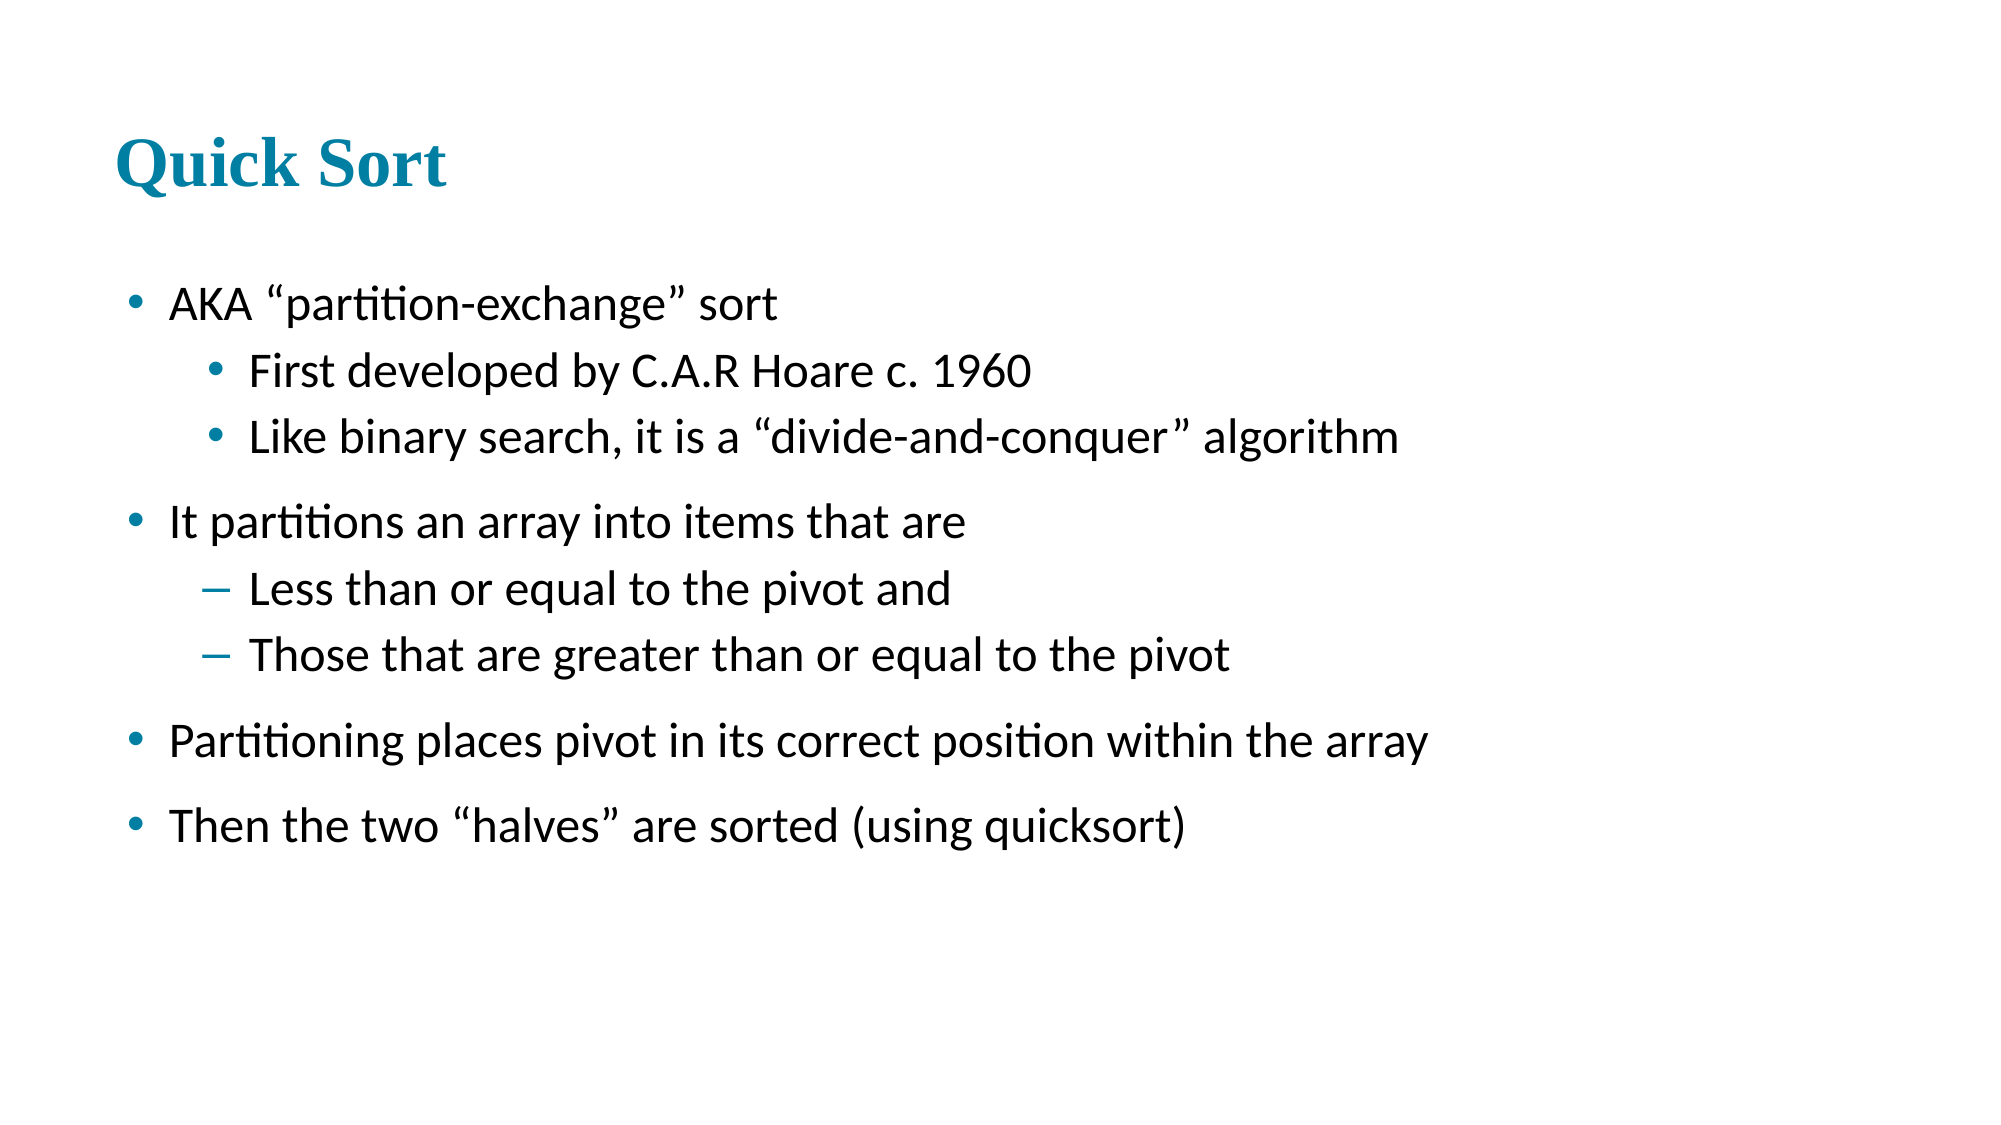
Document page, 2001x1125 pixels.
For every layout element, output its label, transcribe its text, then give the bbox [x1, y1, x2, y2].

list AKA “partition-exchange” sort First developed by C.A.R Hoare c. 1960 Like binary search, it is a “divide-and-conquer” algorithm It partitions an array into items that are Less than or equal to the pivot and Those that are greater than or equal to the pivot Partitioning places pivot in its correct position within the array Then the two “halves” are sorted (using quicksort) [112, 262, 1675, 1005]
title Quick Sort [99, 35, 1900, 216]
